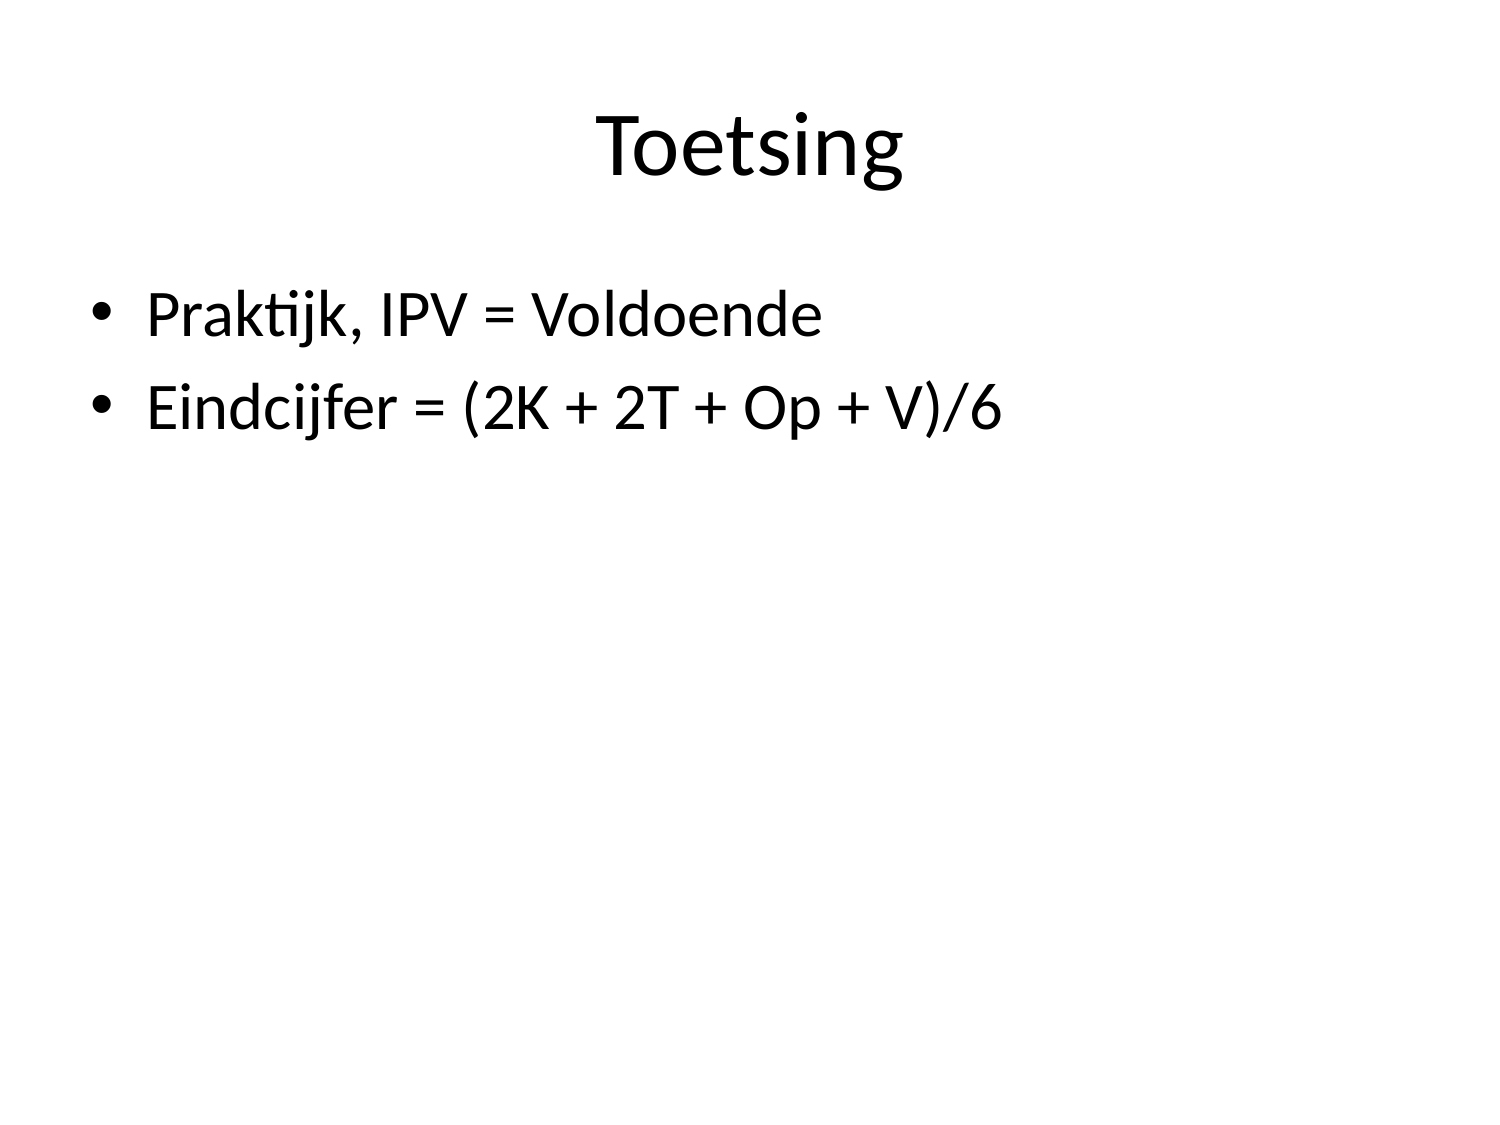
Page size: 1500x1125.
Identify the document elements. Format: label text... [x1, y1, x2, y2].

title Toetsing [75, 45, 1425, 233]
list Praktijk, IPV = Voldoende Eindcijfer = (2K + 2T + Op + V)/6 [75, 262, 1425, 1005]
